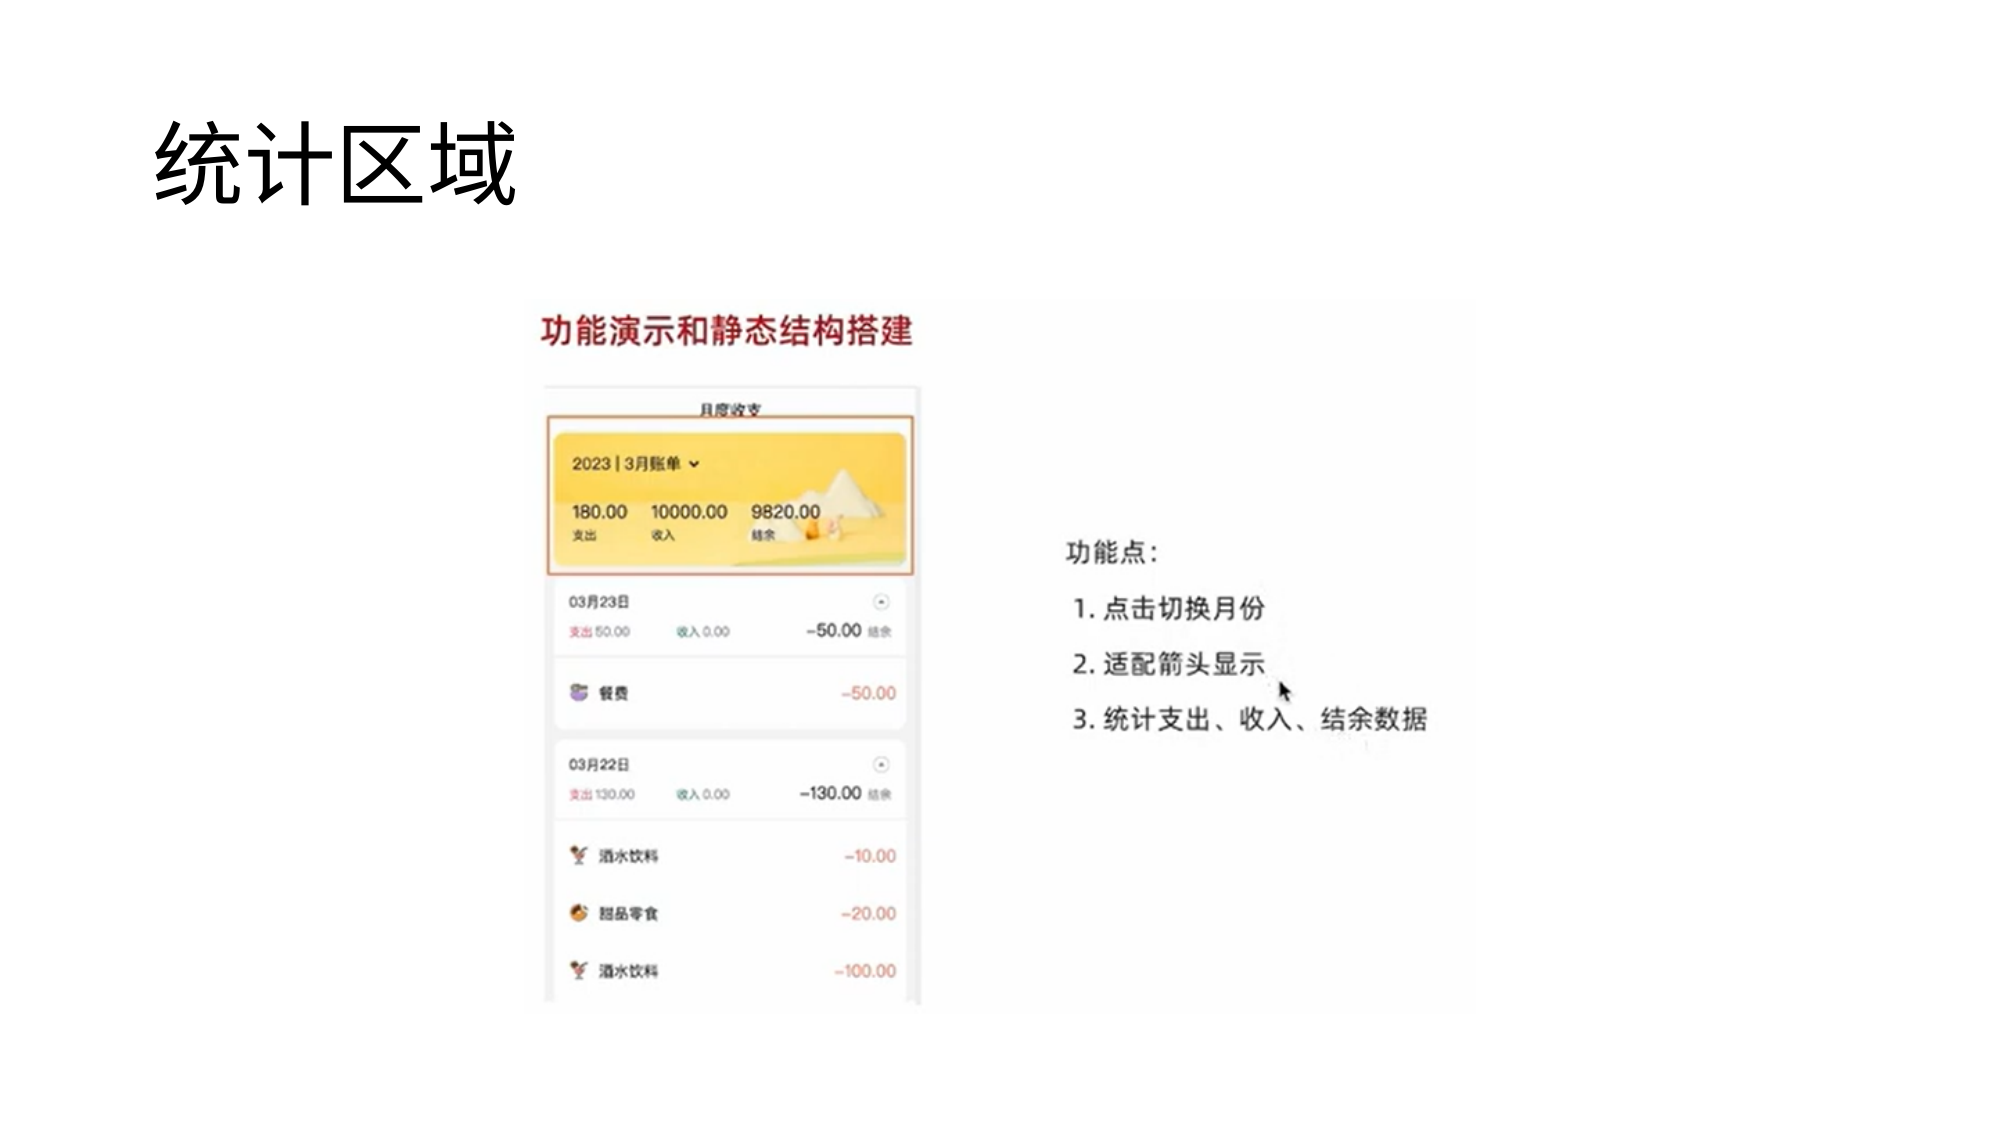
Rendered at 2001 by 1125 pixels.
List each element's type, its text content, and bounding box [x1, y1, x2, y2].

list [524, 299, 1476, 1014]
title 统计区域 [137, 59, 1863, 278]
